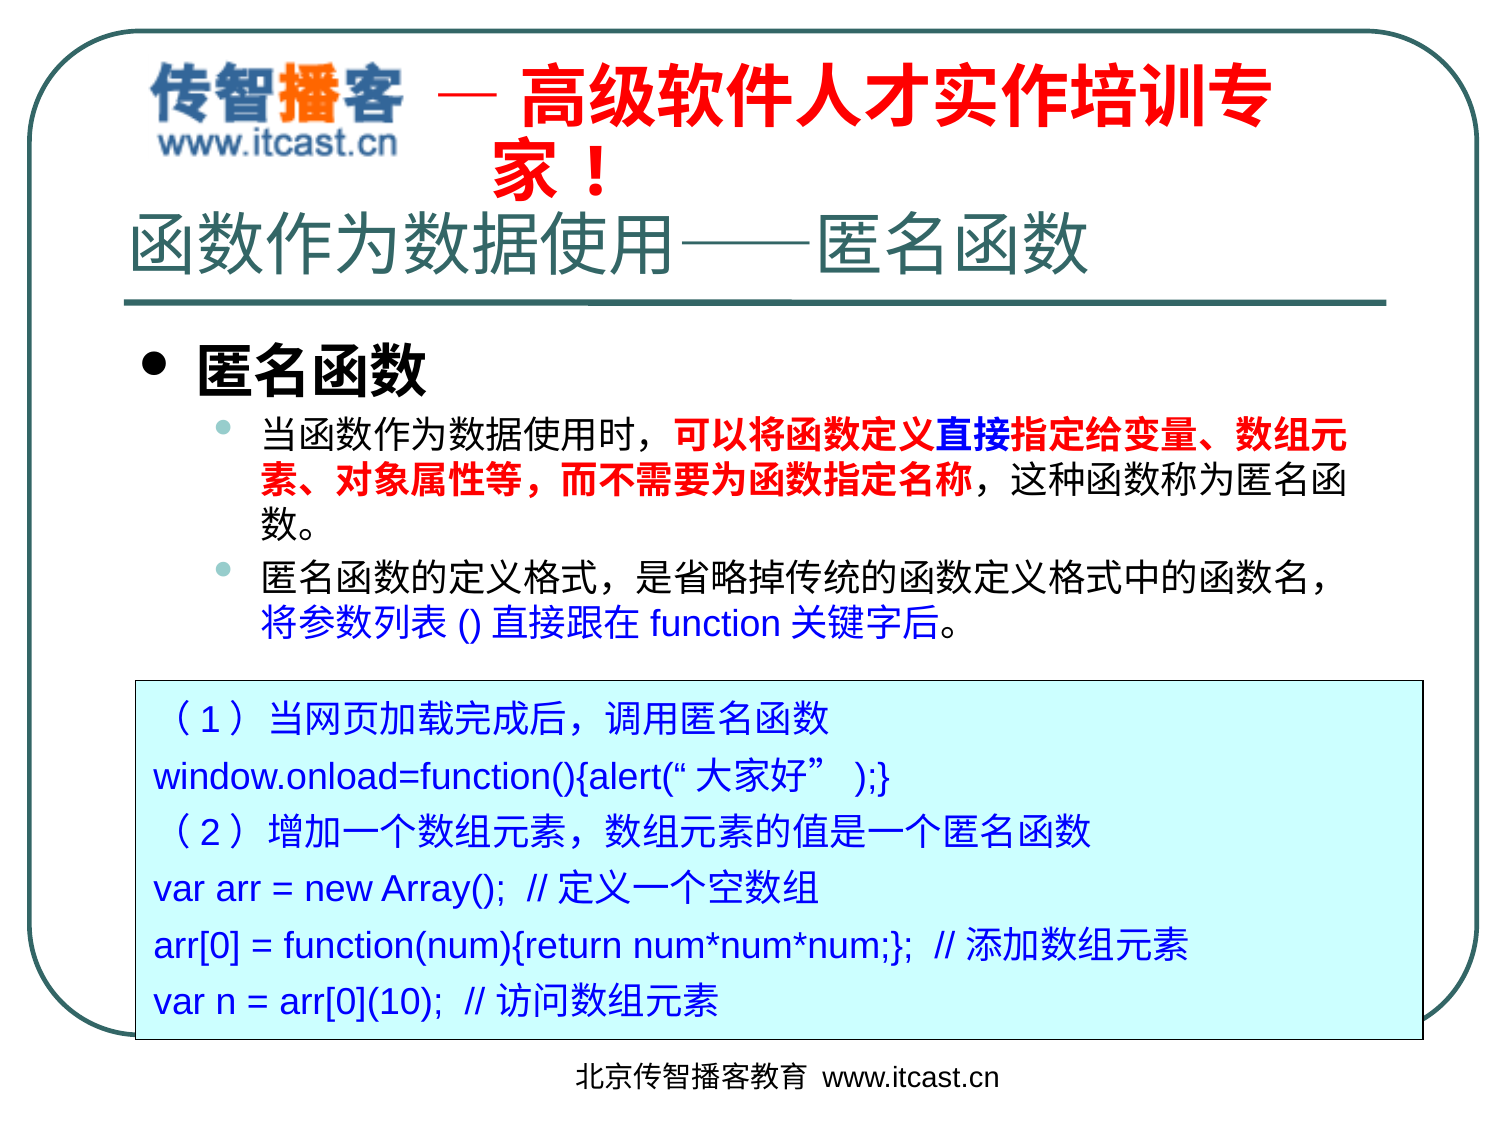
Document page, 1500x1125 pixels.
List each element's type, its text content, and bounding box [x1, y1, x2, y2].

list 匿名函数 当函数作为数据使用时，可以将函数定义直接指定给变量、数组元素、对象属性等，而不需要为函数指定名称，这种函数称为匿名函数。 匿名函数的定义格式，是省略掉传统的函数定义格式中的函数名，将参数列表()直接跟在function关键字后。 [123, 326, 1387, 717]
title 函数作为数据使用——匿名函数 [111, 54, 1375, 292]
text_box （1）当网页加载完成后，调用匿名函数 window.onload=function(){alert(“大家好”);} （2）增加一个数组元素，数组元素的值是一个匿名函数 var arr = new Array(); //定义一个空数组 arr[0] = function(num){return num*num*num;}; //添加数组元素 var n = arr[0](10); //访问数组元素 [135, 680, 1424, 1040]
